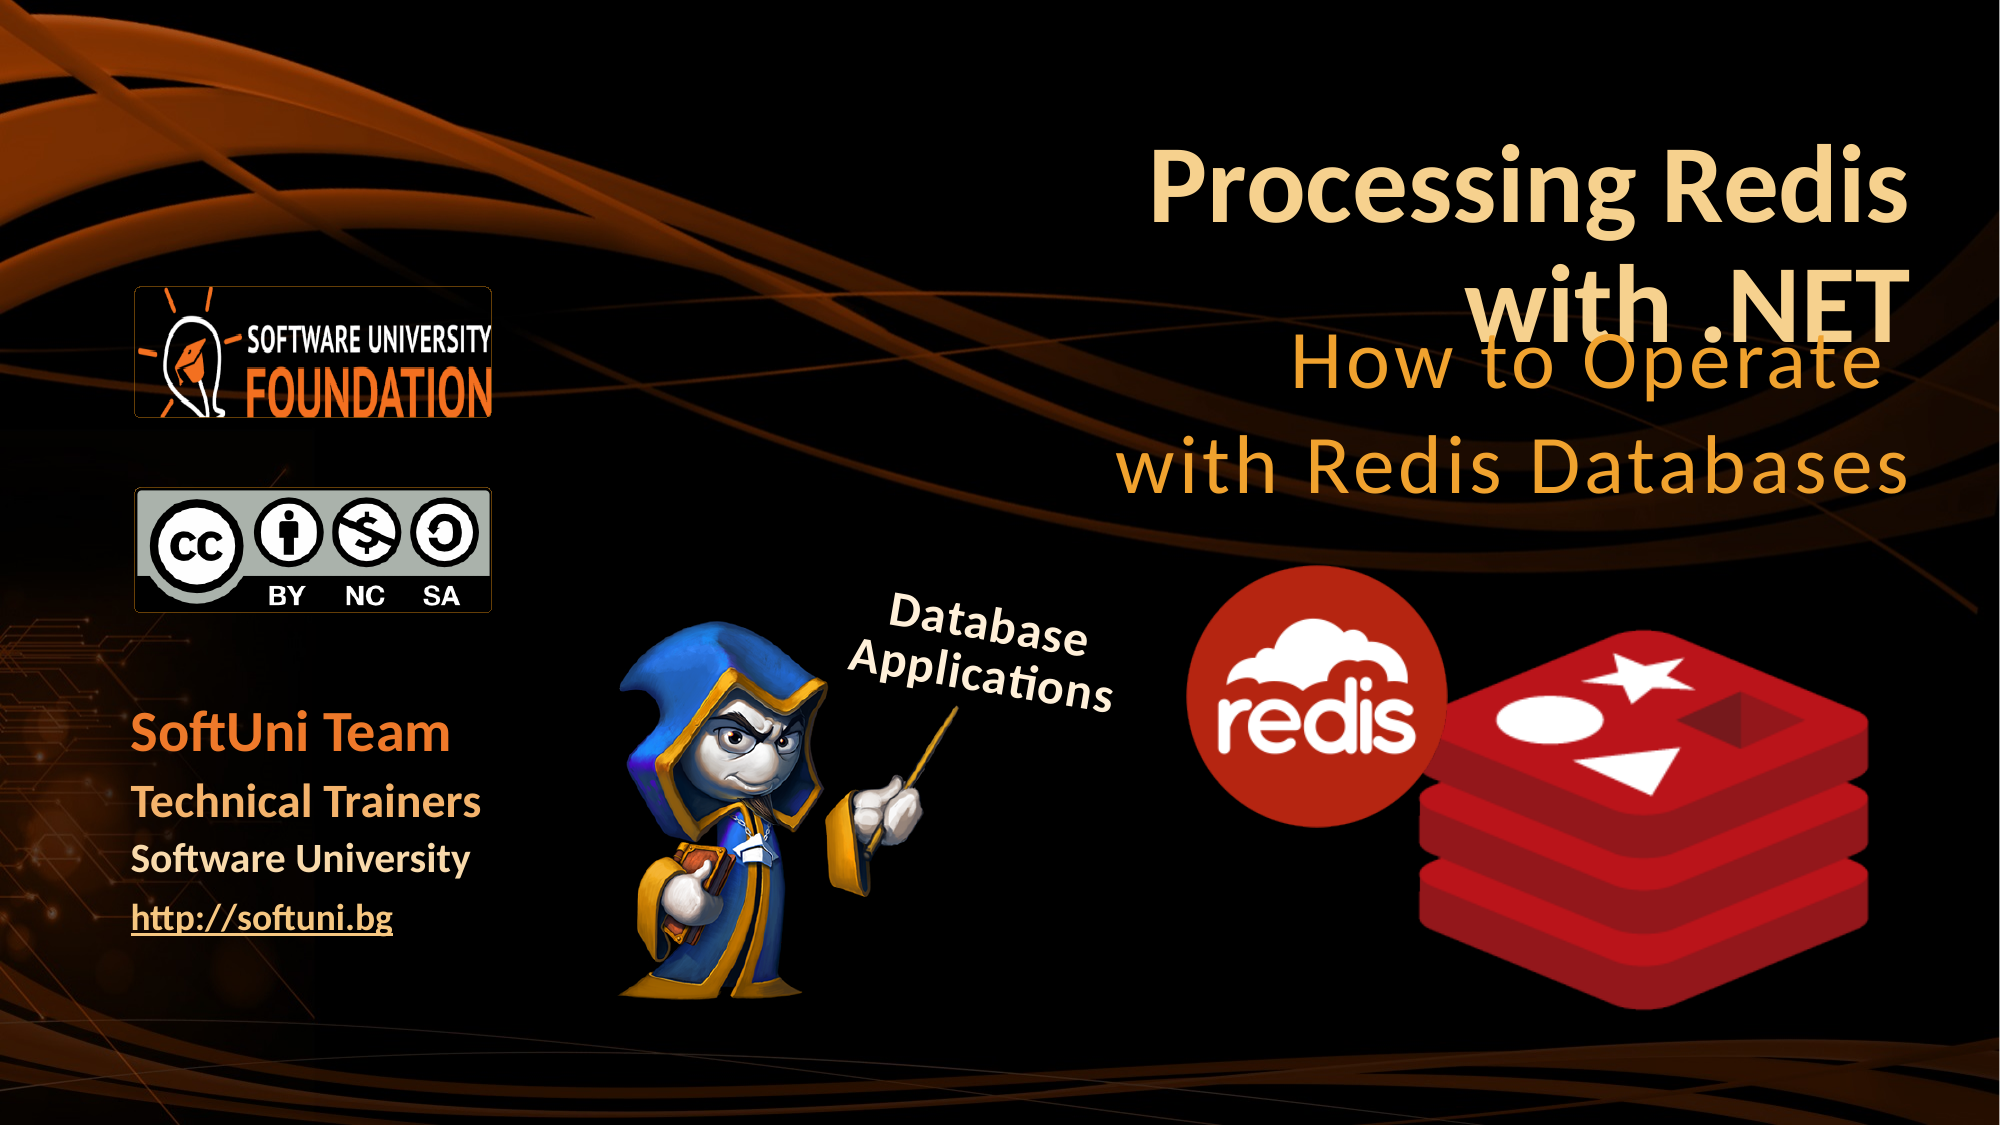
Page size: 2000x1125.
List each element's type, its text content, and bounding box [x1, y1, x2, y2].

subtitle How to Operate with Redis Databases [699, 299, 1911, 541]
title Processing Redis with .NET [699, 125, 1911, 299]
list Software University [124, 822, 611, 884]
list Technical Trainers [124, 760, 611, 822]
list http://softuni.bg [124, 884, 611, 945]
list SoftUni Team [124, 683, 611, 760]
picture [0, 0, 2000, 1125]
text_box Database Applications [841, 569, 1143, 734]
